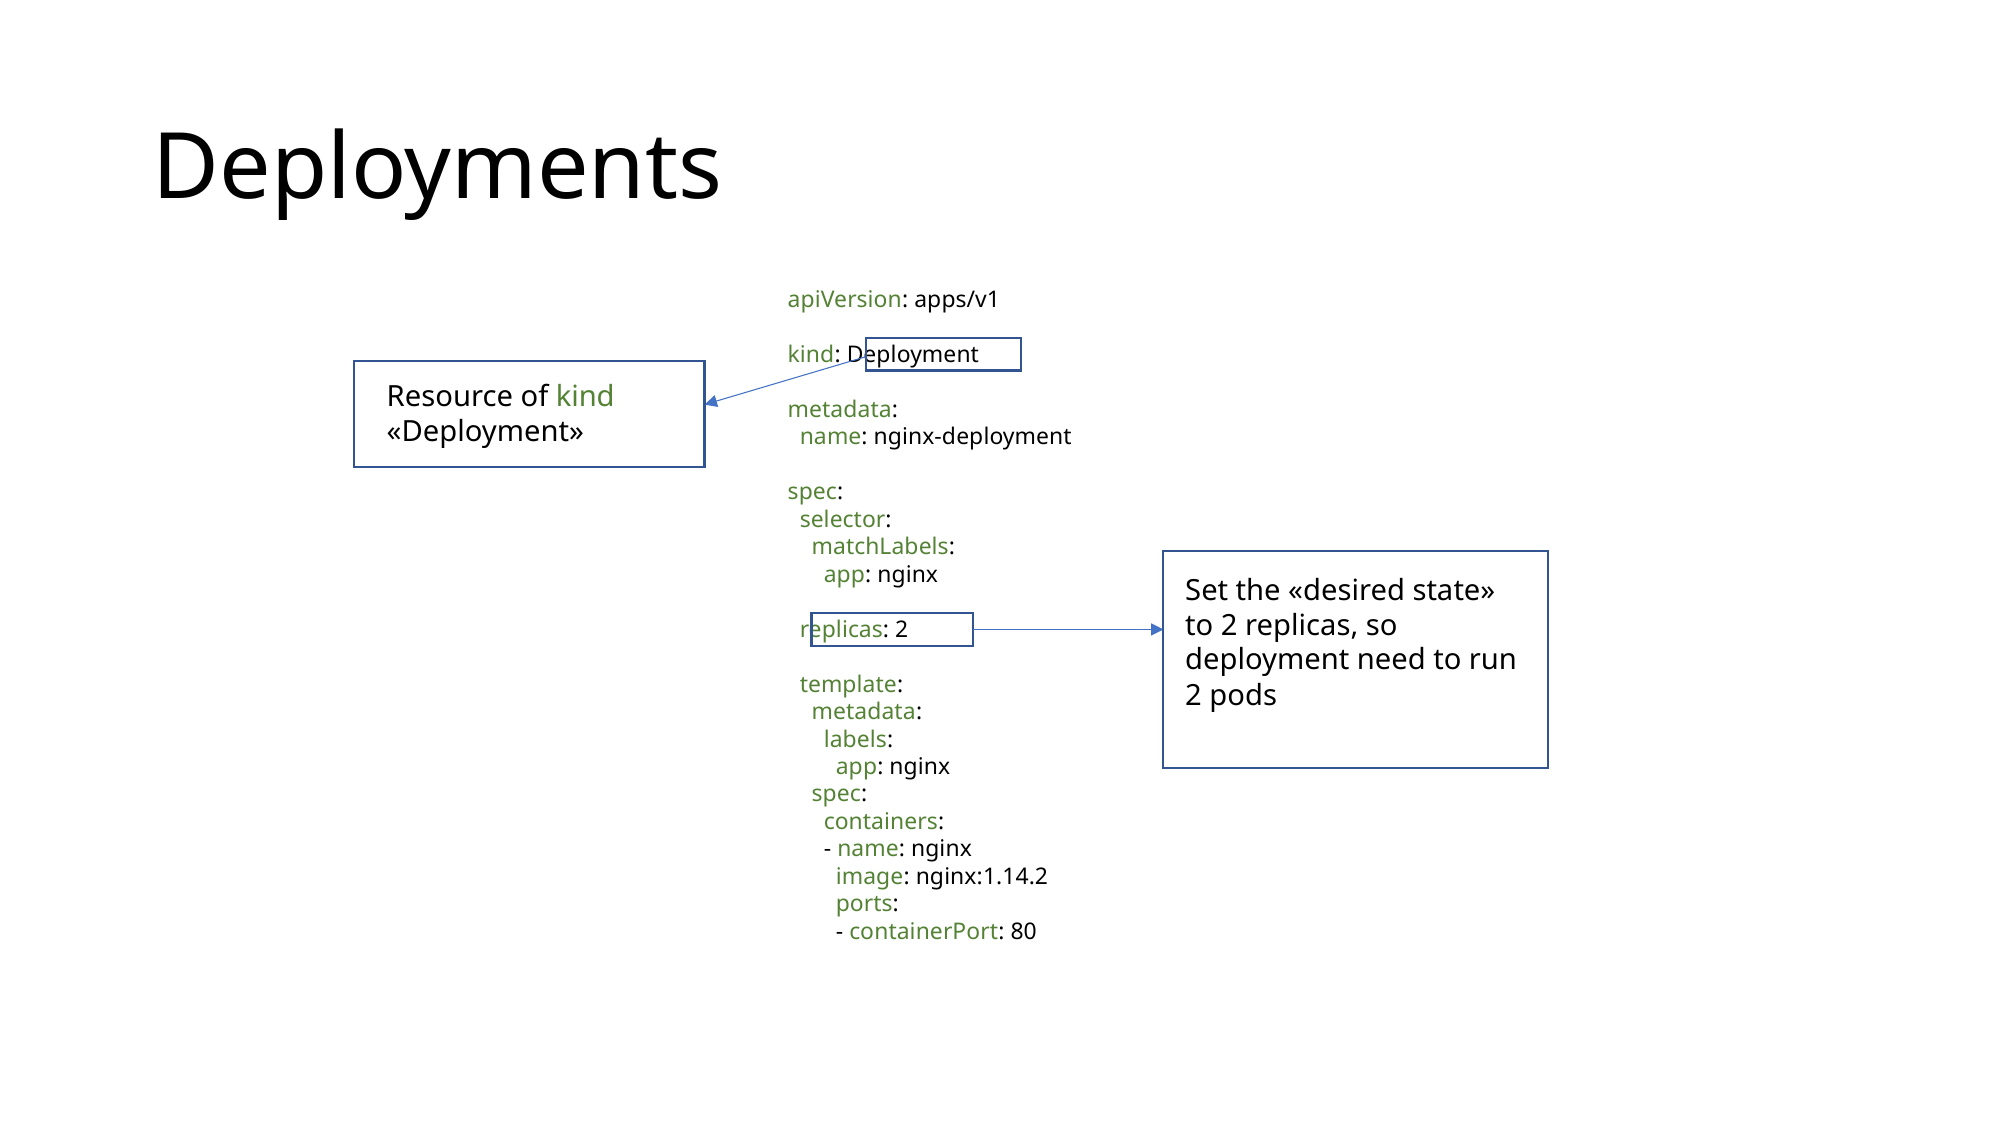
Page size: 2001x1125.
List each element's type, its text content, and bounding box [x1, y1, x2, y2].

text_box Resource of kind «Deployment» [371, 369, 723, 455]
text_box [704, 356, 866, 405]
text_box [1162, 550, 1549, 769]
text_box Set the «desired state» to 2 replicas, so deployment need to run 2 pods [1170, 563, 1541, 719]
text_box [865, 337, 1022, 372]
title Deployments [137, 59, 1863, 278]
text_box apiVersion: apps/v1 kind: Deployment metadata: name: nginx-deployment spec: selector: matchLabels: app: nginx replicas: 2 template: metadata: labels: app: nginx spec: containers: - name: nginx image: nginx:1.14.2 ports: - containerPort: 80 [772, 277, 1227, 979]
text_box [810, 612, 974, 647]
text_box [353, 360, 706, 468]
